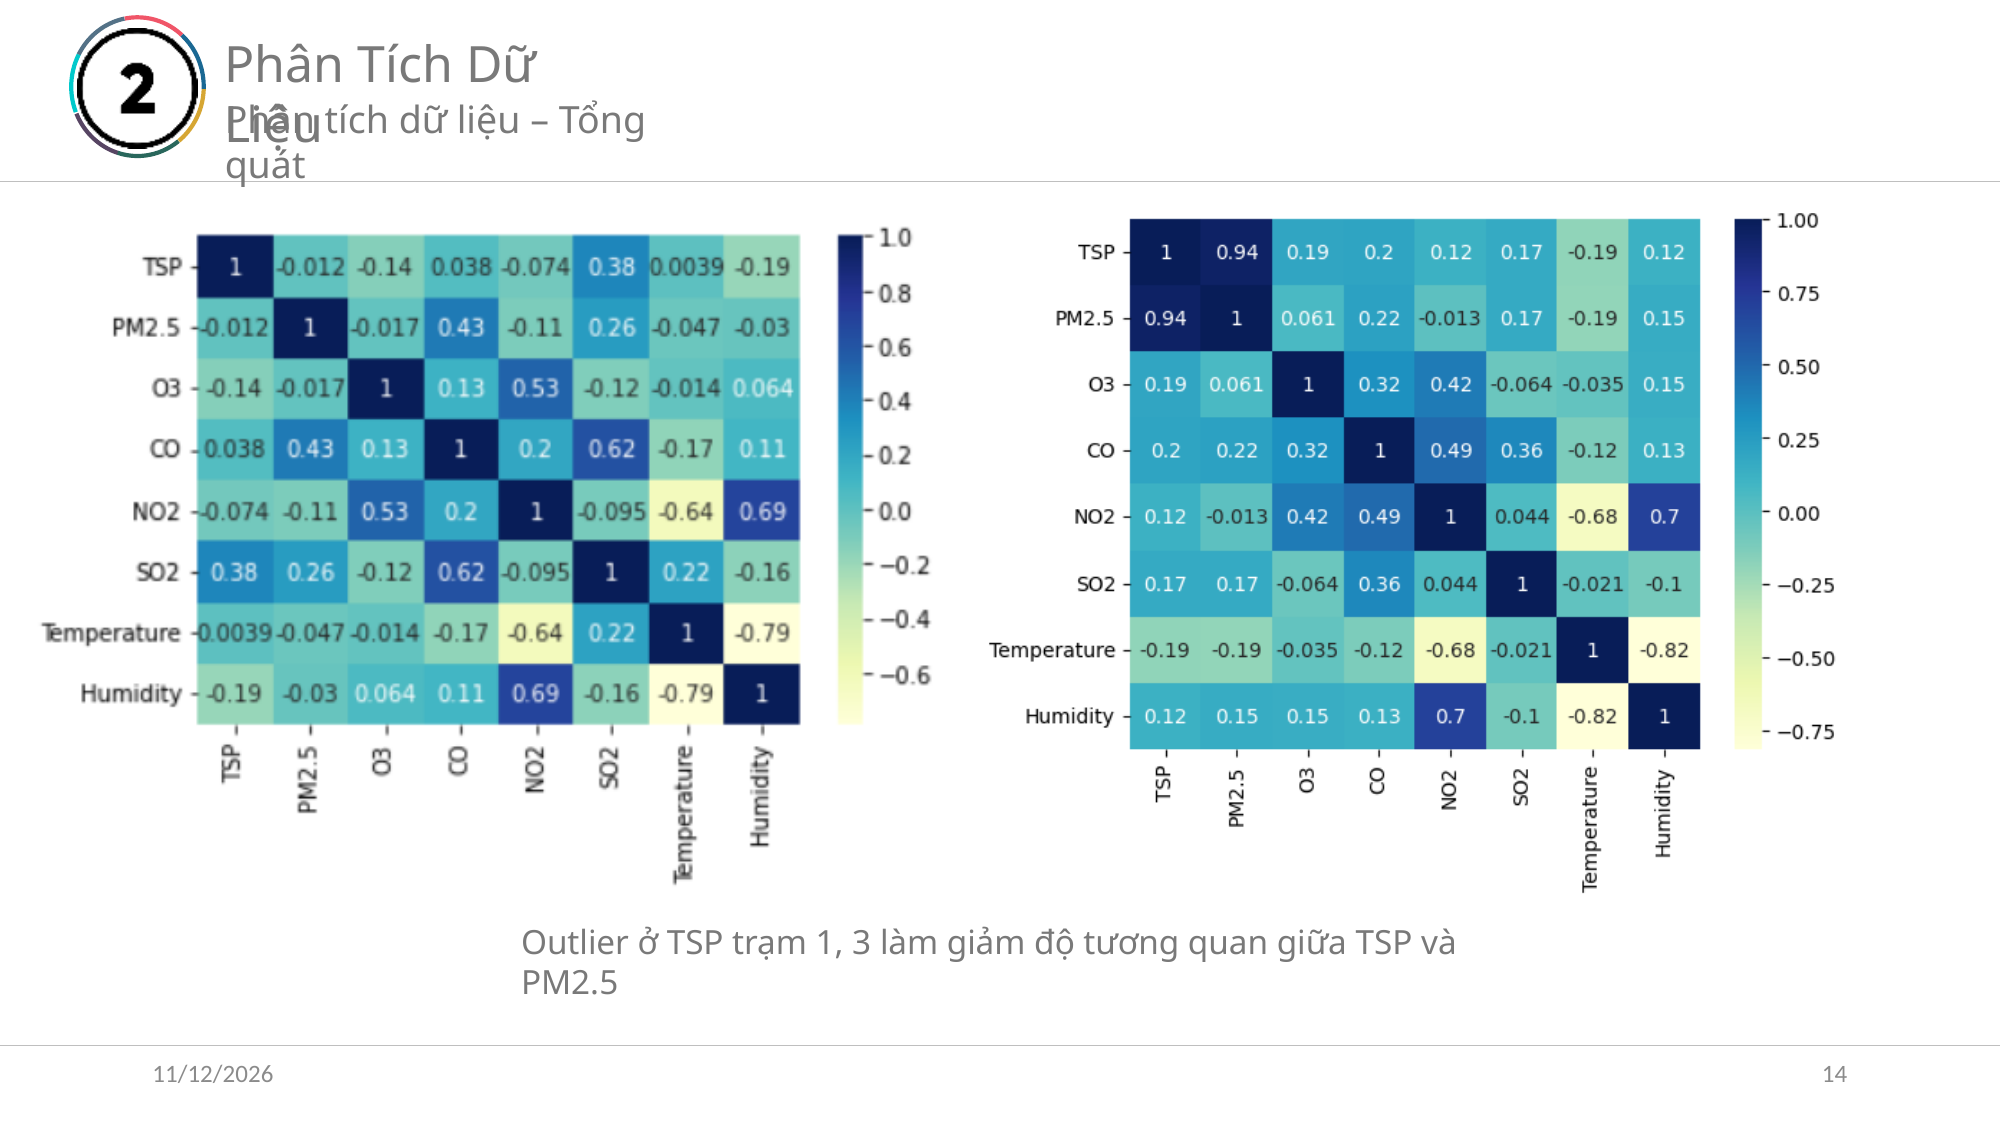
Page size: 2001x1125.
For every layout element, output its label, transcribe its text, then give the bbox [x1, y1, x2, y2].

text_box Phân Tích Dữ Liệu [209, 25, 659, 88]
text_box Phân tích dữ liệu – Tổng quát [209, 182, 741, 194]
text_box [71, 17, 204, 156]
picture [965, 212, 1844, 896]
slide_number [137, 1046, 588, 1103]
picture [77, 28, 198, 149]
text_box Phân tích dữ liệu – Tổng quát [209, 88, 741, 181]
text_box Outlier ở TSP trạm 1, 3 làm giảm độ tương quan giữa TSP và PM2.5 [506, 913, 1559, 1009]
picture [28, 213, 941, 896]
slide_number 14 [1412, 1046, 1863, 1103]
